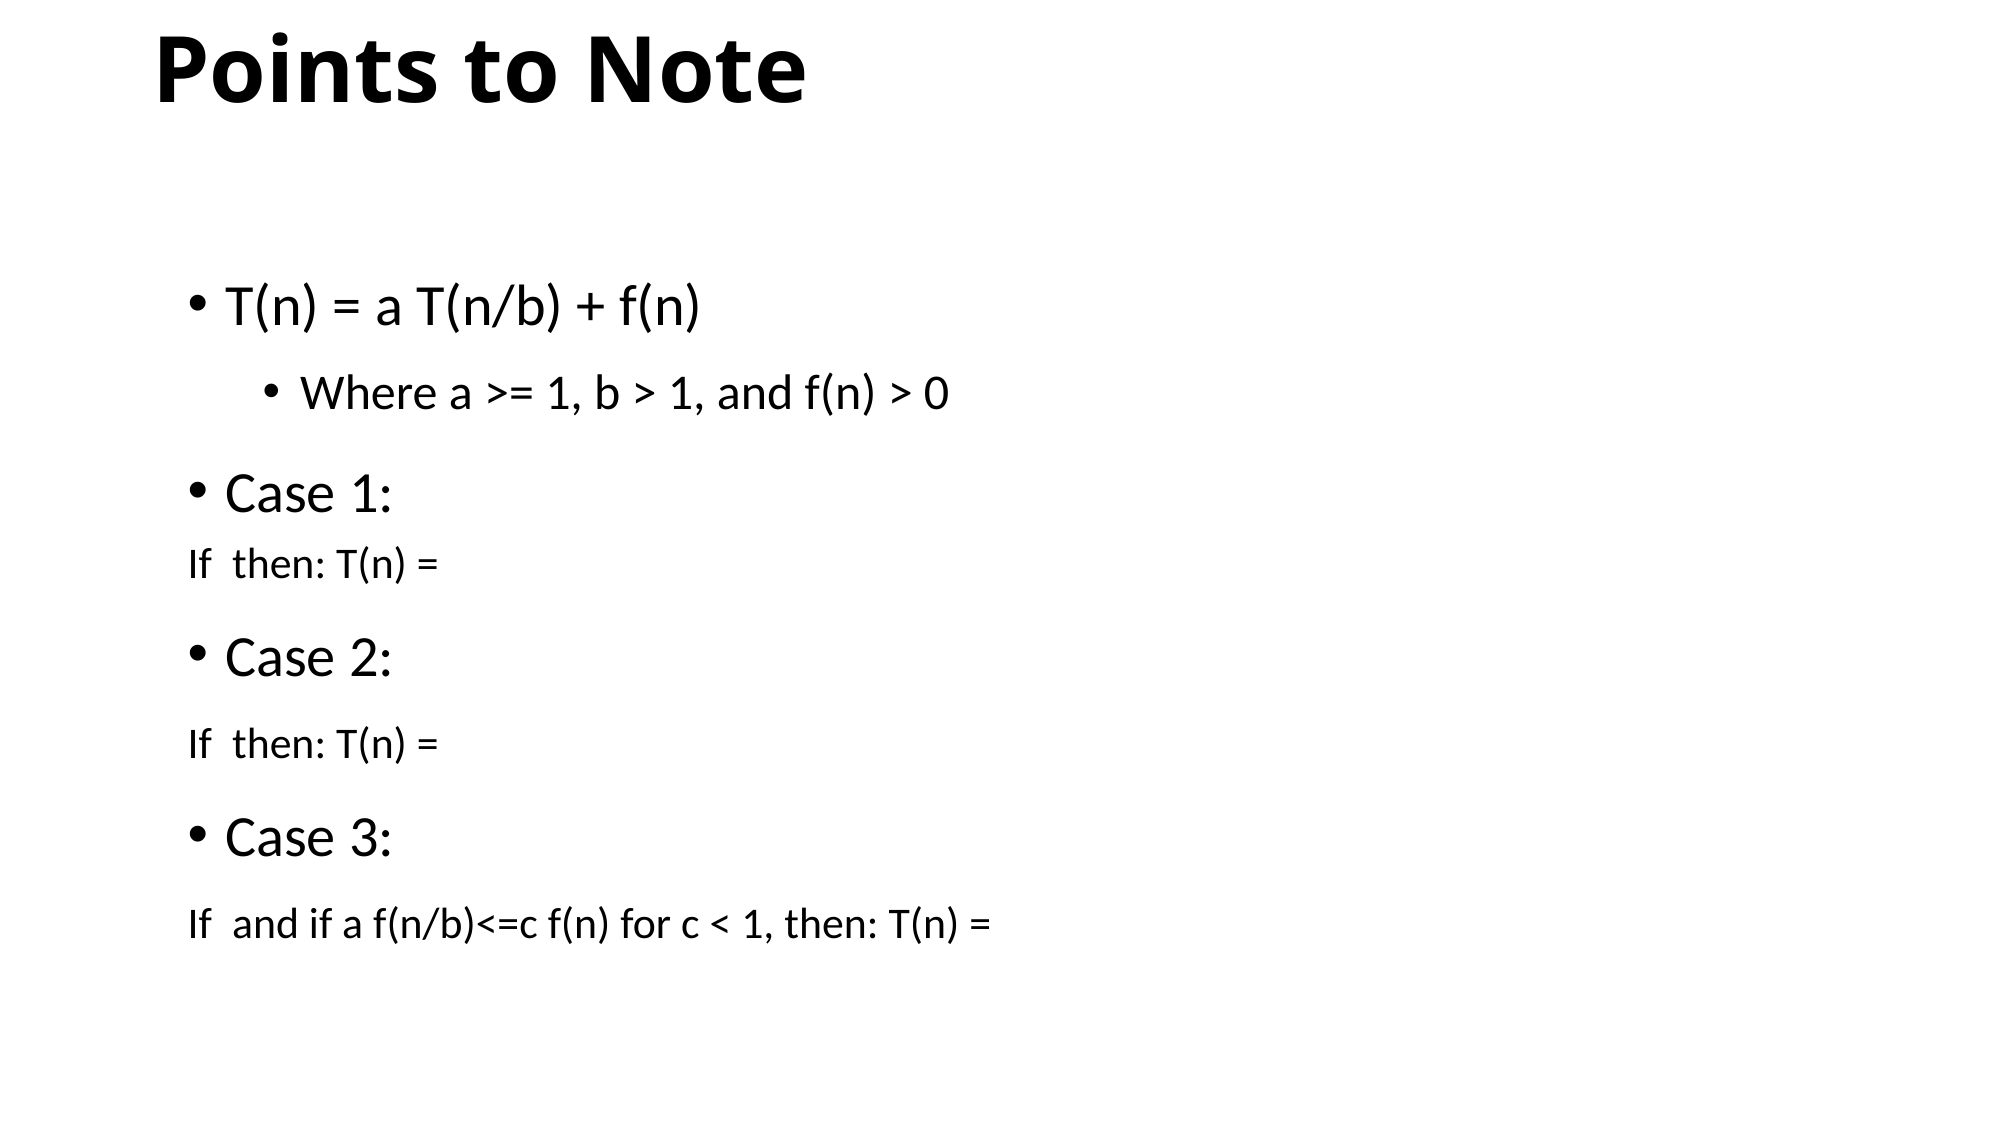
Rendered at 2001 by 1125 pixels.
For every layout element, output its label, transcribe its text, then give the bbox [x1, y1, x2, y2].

title Points to Note [137, 8, 1747, 137]
